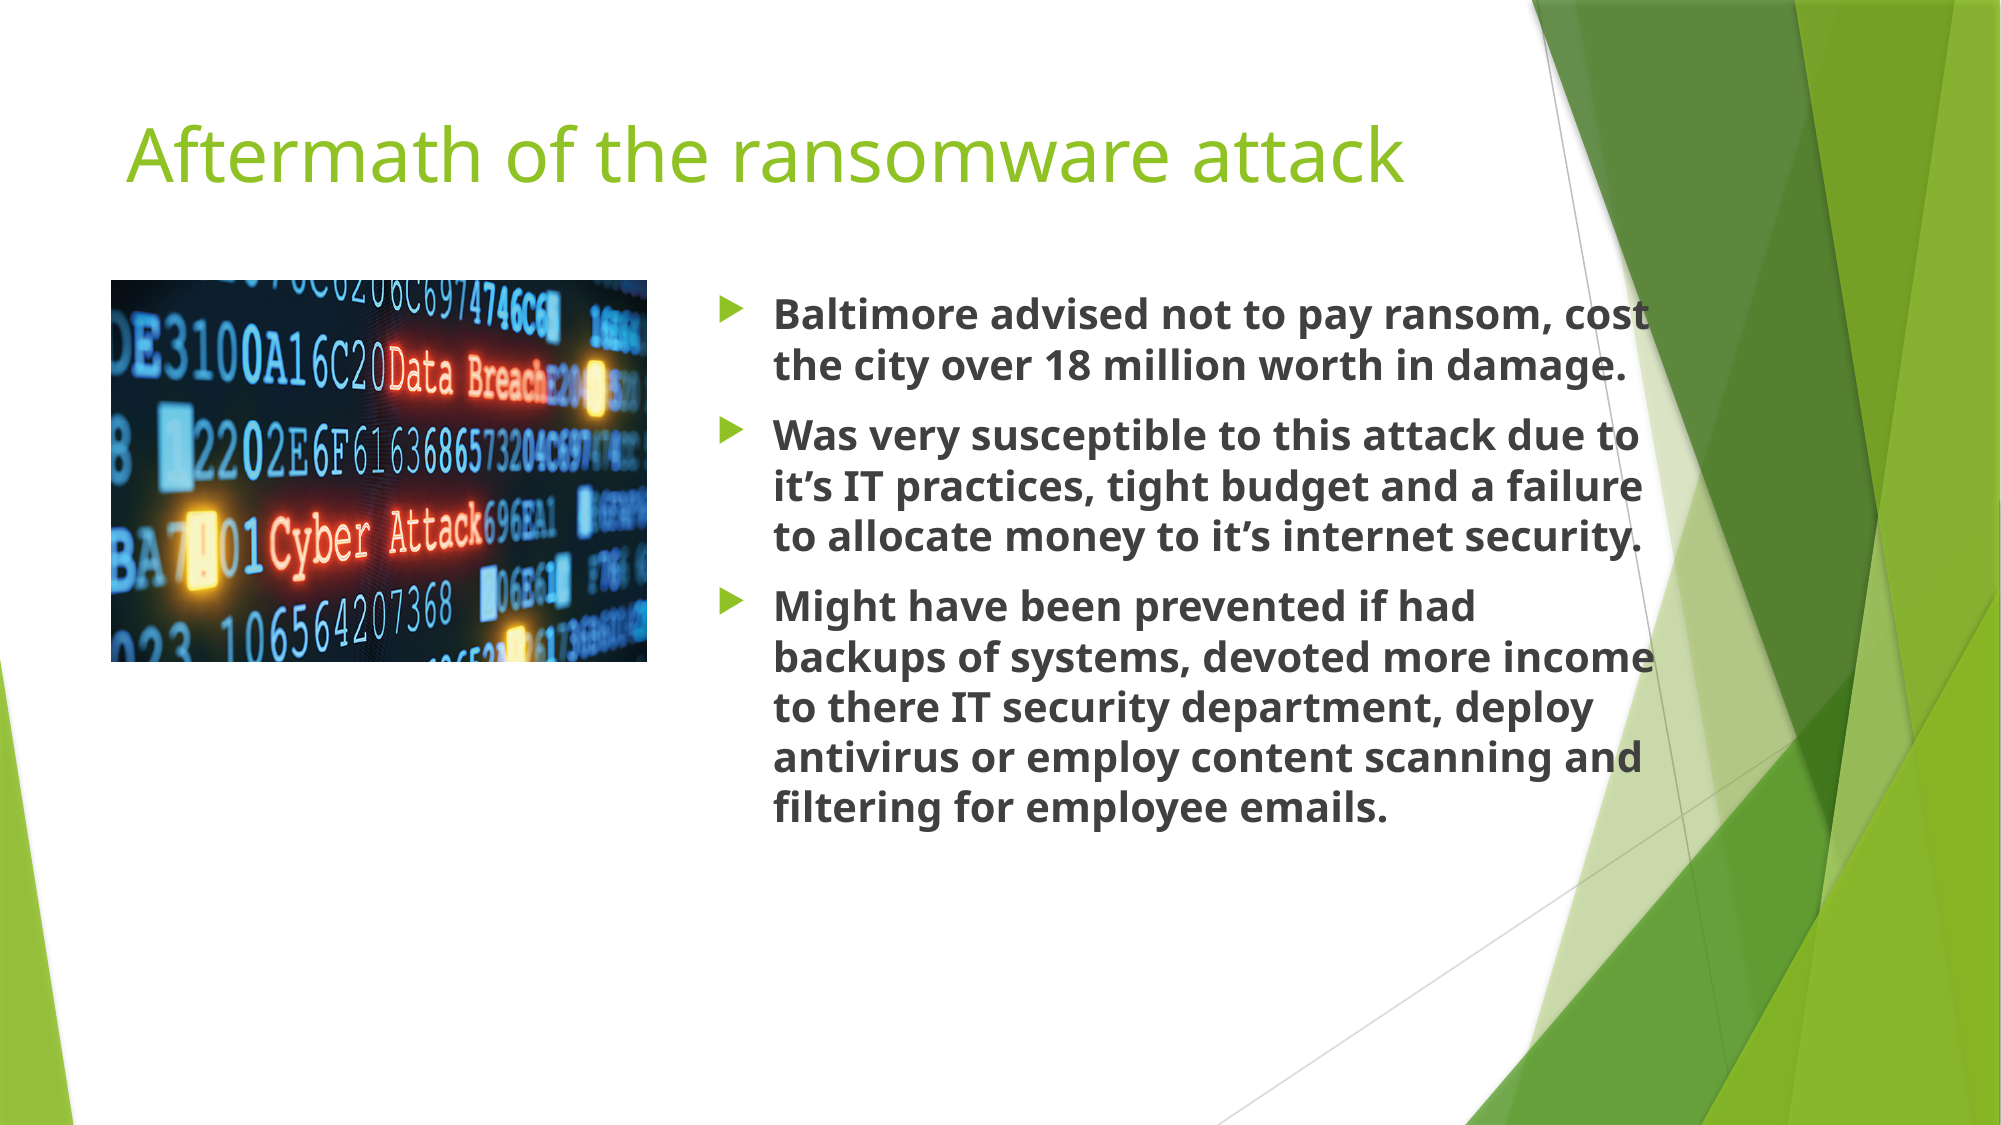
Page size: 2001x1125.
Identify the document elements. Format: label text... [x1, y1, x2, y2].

list Baltimore advised not to pay ransom, cost the city over 18 million worth in damage. Was very susceptible to this attack due to it’s IT practices, tight budget and a failure to allocate money to it’s internet security. Might have been prevented if had backups of systems, devoted more income to there IT security department, deploy antivirus or employ content scanning and filtering for employee emails. [701, 280, 1672, 918]
picture [110, 280, 647, 663]
title Aftermath of the ransomware attack [111, 99, 1522, 317]
